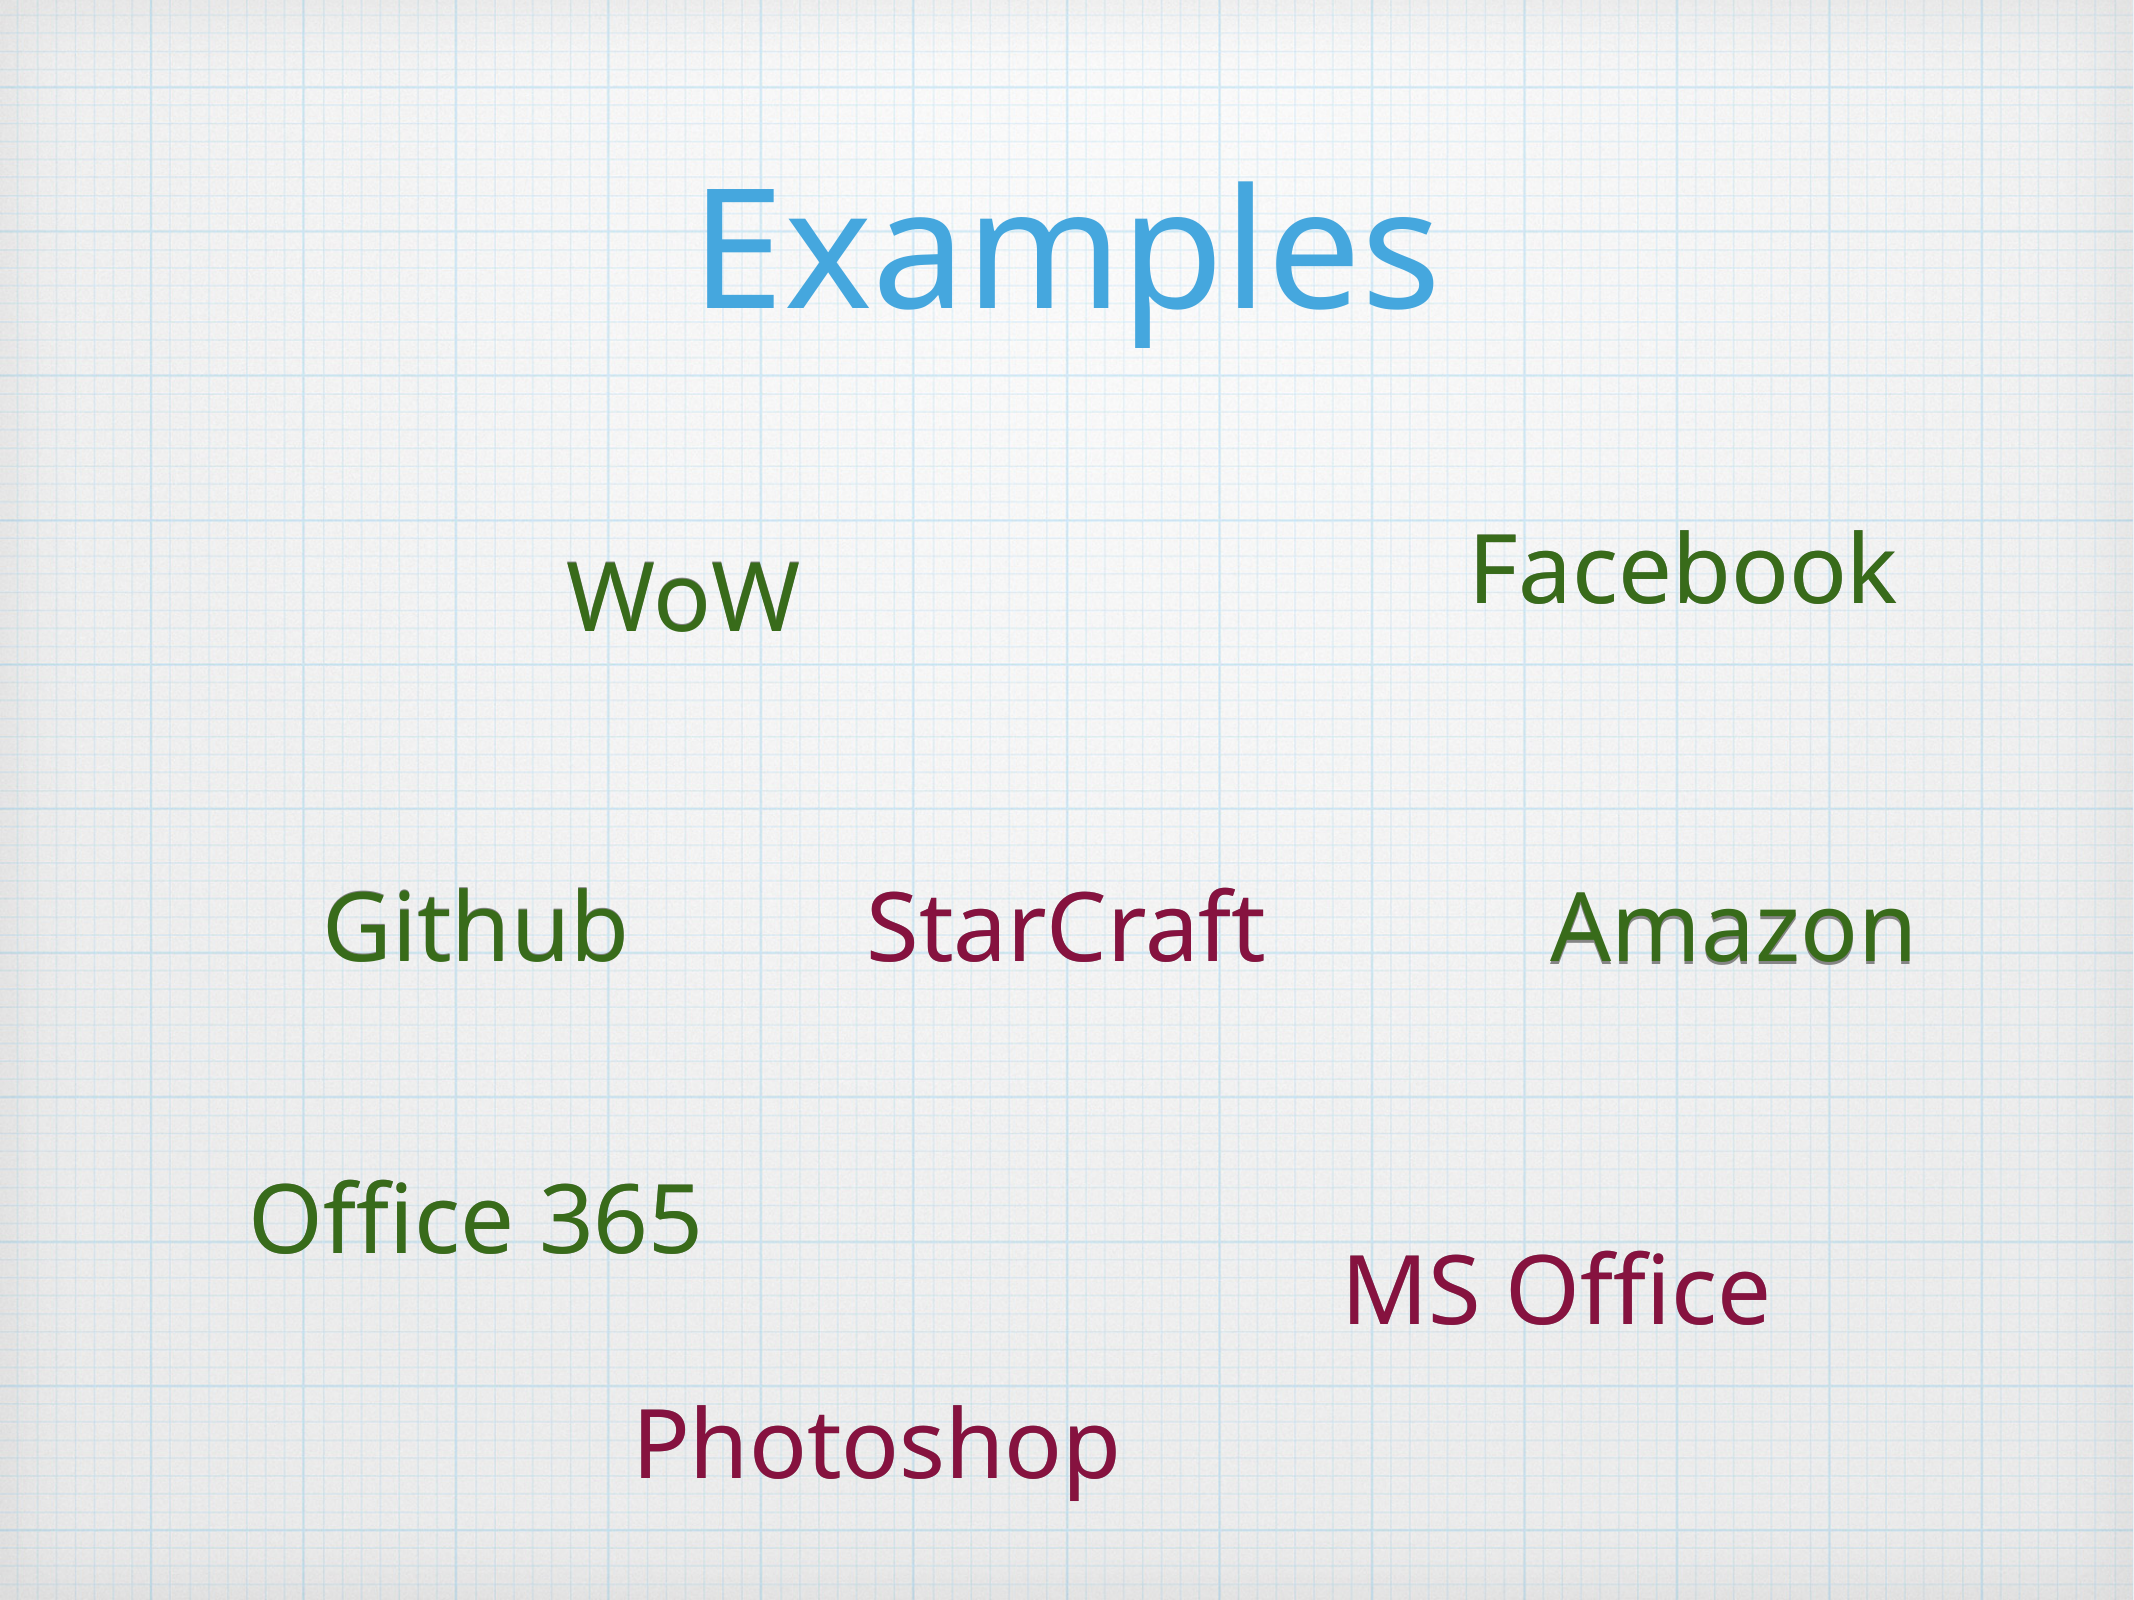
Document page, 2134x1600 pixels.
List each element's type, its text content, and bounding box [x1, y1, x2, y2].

picture [0, 0, 2134, 1600]
text_box Office 365 [173, 1119, 779, 1311]
title Examples [207, 41, 1926, 443]
text_box WoW [381, 497, 986, 689]
text_box Github [173, 827, 779, 1019]
text_box MS Office [1254, 1190, 1859, 1382]
text_box Facebook [1381, 470, 1986, 662]
text_box Photoshop [574, 1344, 1180, 1536]
text_box StarCraft [779, 827, 1369, 1019]
text_box Amazon [1431, 827, 2037, 1019]
